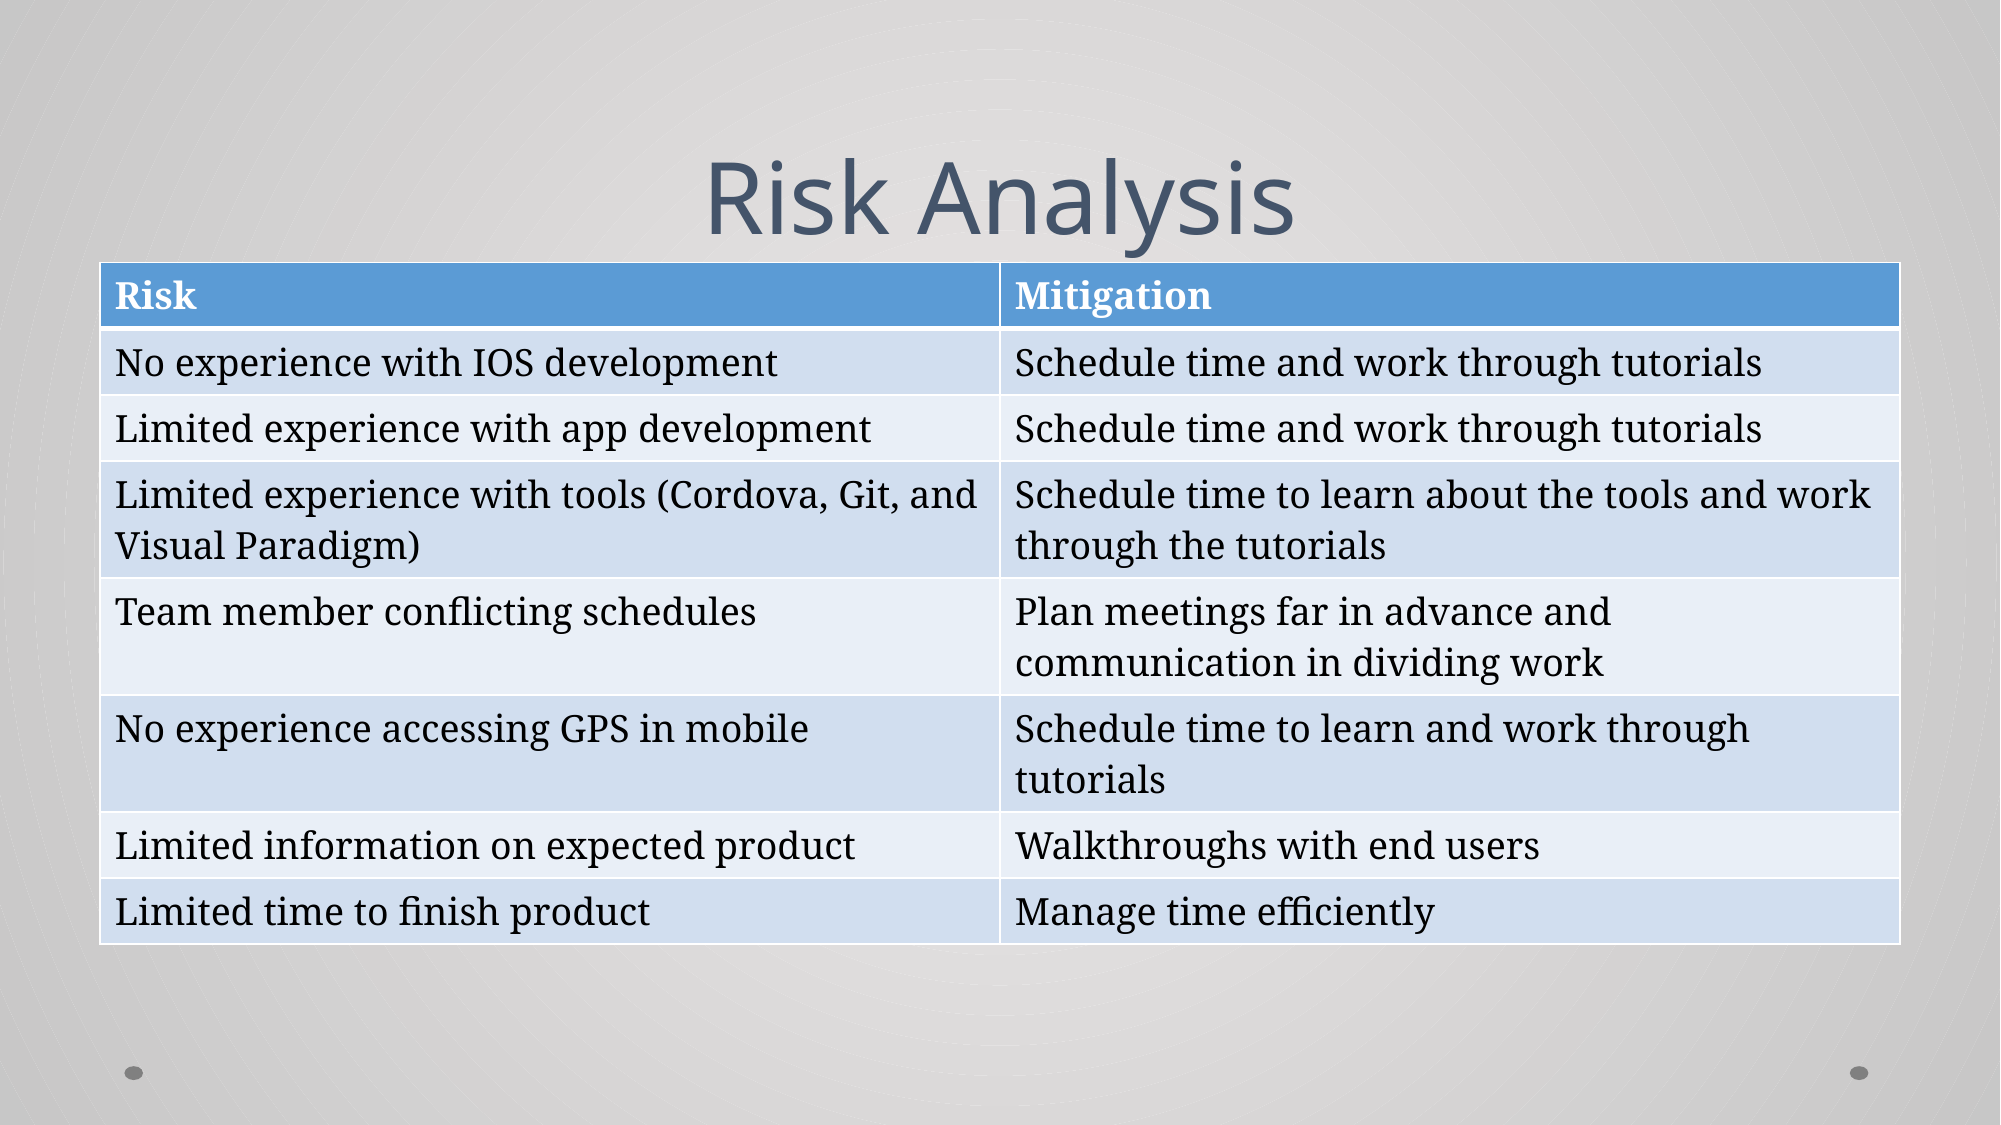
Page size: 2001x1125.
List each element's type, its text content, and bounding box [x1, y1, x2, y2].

title Risk Analysis [99, 0, 1900, 262]
table_cell No experience with IOS development [101, 331, 999, 394]
table_cell Limited experience with app development [101, 396, 999, 460]
table_cell No experience accessing GPS in mobile [101, 696, 999, 811]
table_cell Schedule time and work through tutorials [1001, 331, 1899, 394]
table_cell Limited time to finish product [101, 879, 999, 943]
table_header Mitigation [1001, 263, 1899, 326]
table_header Risk [101, 263, 999, 326]
table_cell Limited information on expected product [101, 813, 999, 877]
table_cell Schedule time to learn about the tools and work through the tutorials [1001, 462, 1899, 577]
table_cell Manage time efficiently [1001, 879, 1899, 943]
table_cell Schedule time and work through tutorials [1001, 396, 1899, 460]
table_cell Plan meetings far in advance and communication in dividing work [1001, 579, 1899, 694]
table_cell Team member conflicting schedules [101, 579, 999, 694]
table_cell Schedule time to learn and work through tutorials [1001, 696, 1899, 811]
table_cell Walkthroughs with end users [1001, 813, 1899, 877]
table_cell Limited experience with tools (Cordova, Git, and Visual Paradigm) [101, 462, 999, 577]
